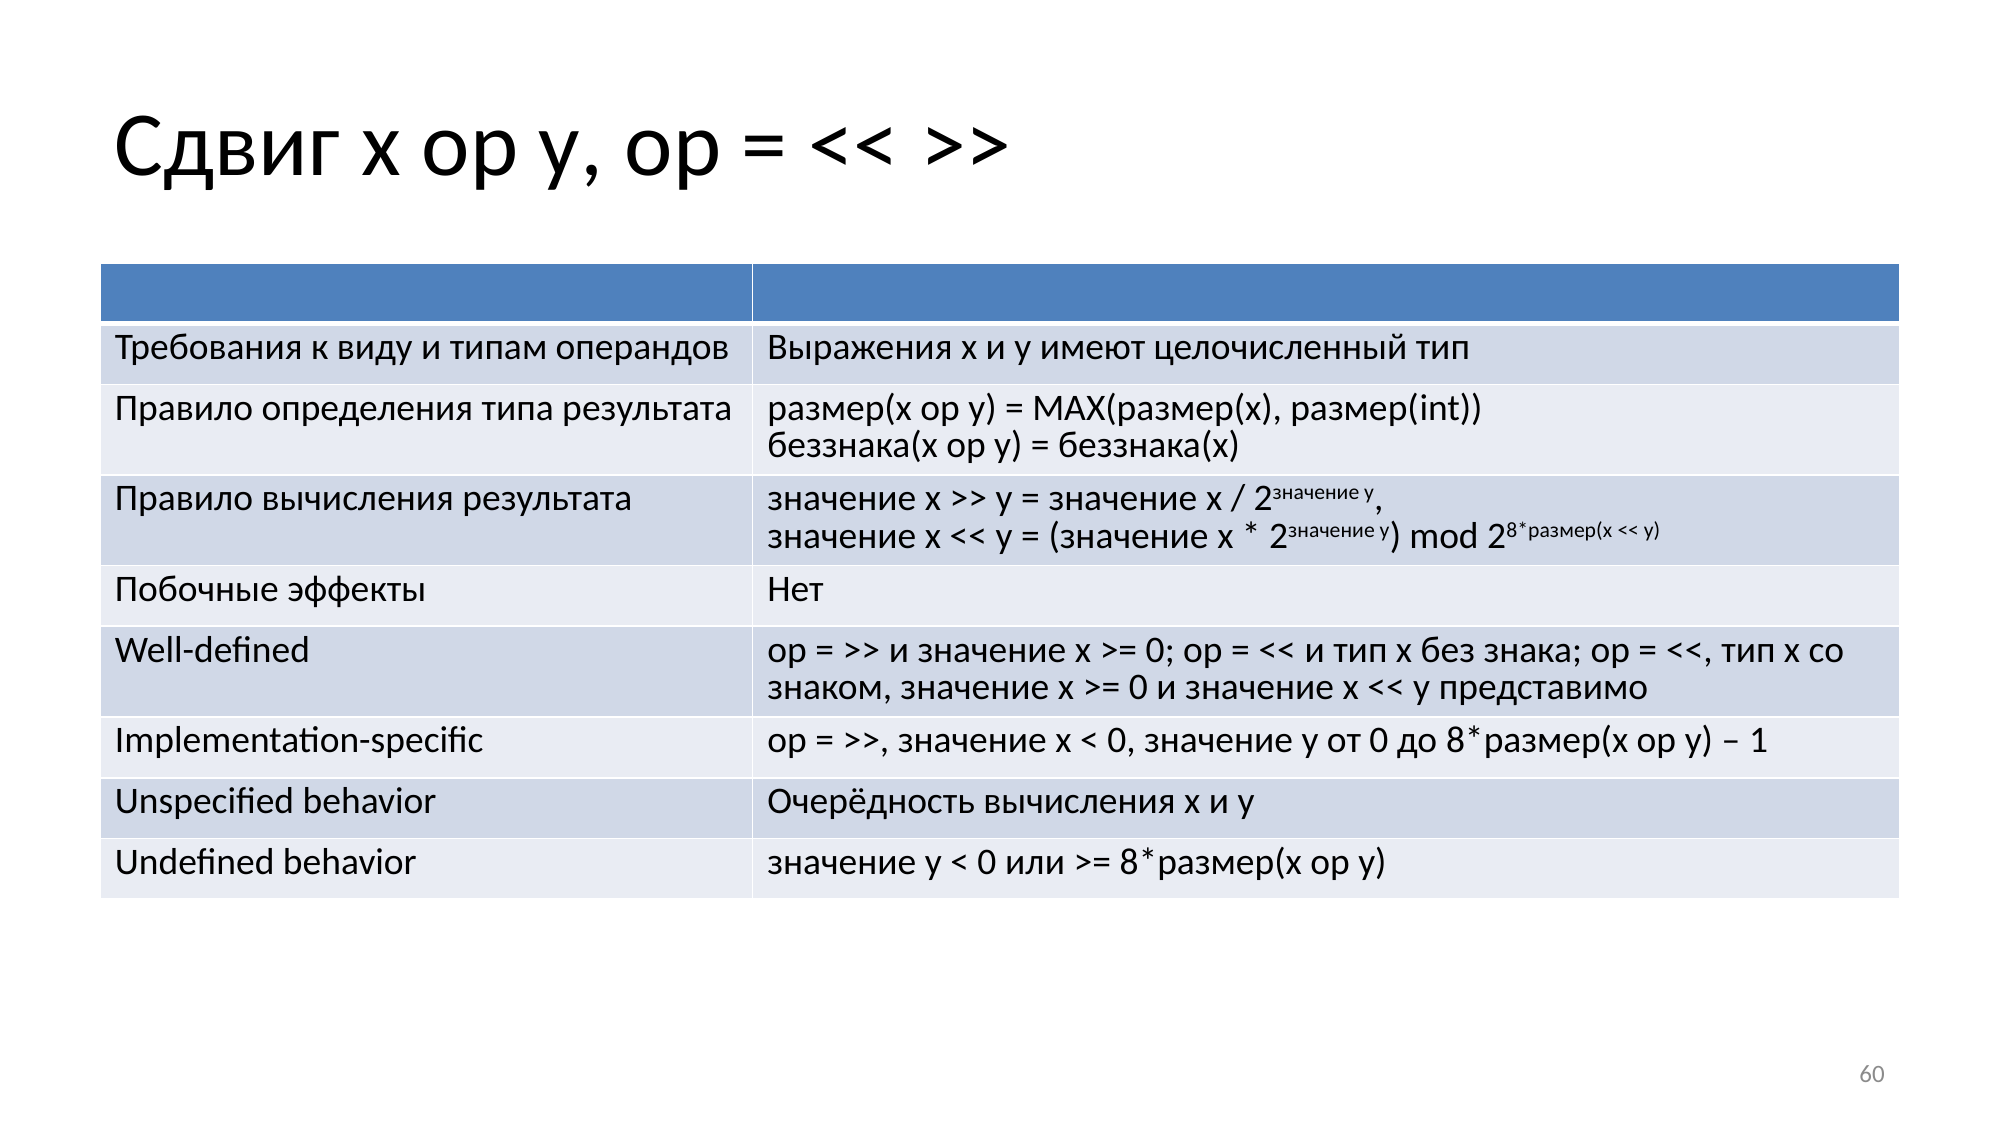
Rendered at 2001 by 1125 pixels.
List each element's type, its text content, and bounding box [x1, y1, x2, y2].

table_cell Implementation-specific [101, 718, 752, 777]
table_cell Well-defined [101, 627, 752, 716]
table_cell Правило вычисления результата [101, 476, 752, 565]
table_cell Требования к виду и типам операндов [101, 326, 752, 384]
table_cell Undefined behavior [101, 839, 752, 898]
table_cell Очерёдность вычисления х и у [753, 779, 1899, 838]
table_cell Нет [753, 566, 1899, 625]
table_cell op = >> и значение х >= 0; ор = << и тип х без знака; ор = <<, тип х со знаком, значение х >= 0 и значение x << y представимо [753, 627, 1899, 716]
table_cell Правило определения типа результата [101, 385, 752, 474]
table_cell значение x >> у = значение x / 2значение у, значение x << y = (значение x * 2значение у) mod 28*размер(х << у) [753, 476, 1899, 565]
table_cell значение у < 0 или >= 8*размер(х ор у) [753, 839, 1899, 898]
table_cell Побочные эффекты [101, 566, 752, 625]
table_cell Unspecified behavior [101, 779, 752, 838]
title Сдвиг x op y, op = << >> [99, 45, 1900, 233]
table_cell op = >>, значение х < 0, значение у от 0 до 8*размер(х ор у) – 1 [753, 718, 1899, 777]
table_cell Выражения х и у имеют целочисленный тип [753, 326, 1899, 384]
table_header [753, 264, 1899, 321]
table_cell размер(х ор у) = МАХ(размер(х), размер(int)) беззнака(х ор у) = беззнака(х) [753, 385, 1899, 474]
table_header [101, 264, 752, 321]
slide_number 60 [1433, 1042, 1900, 1103]
